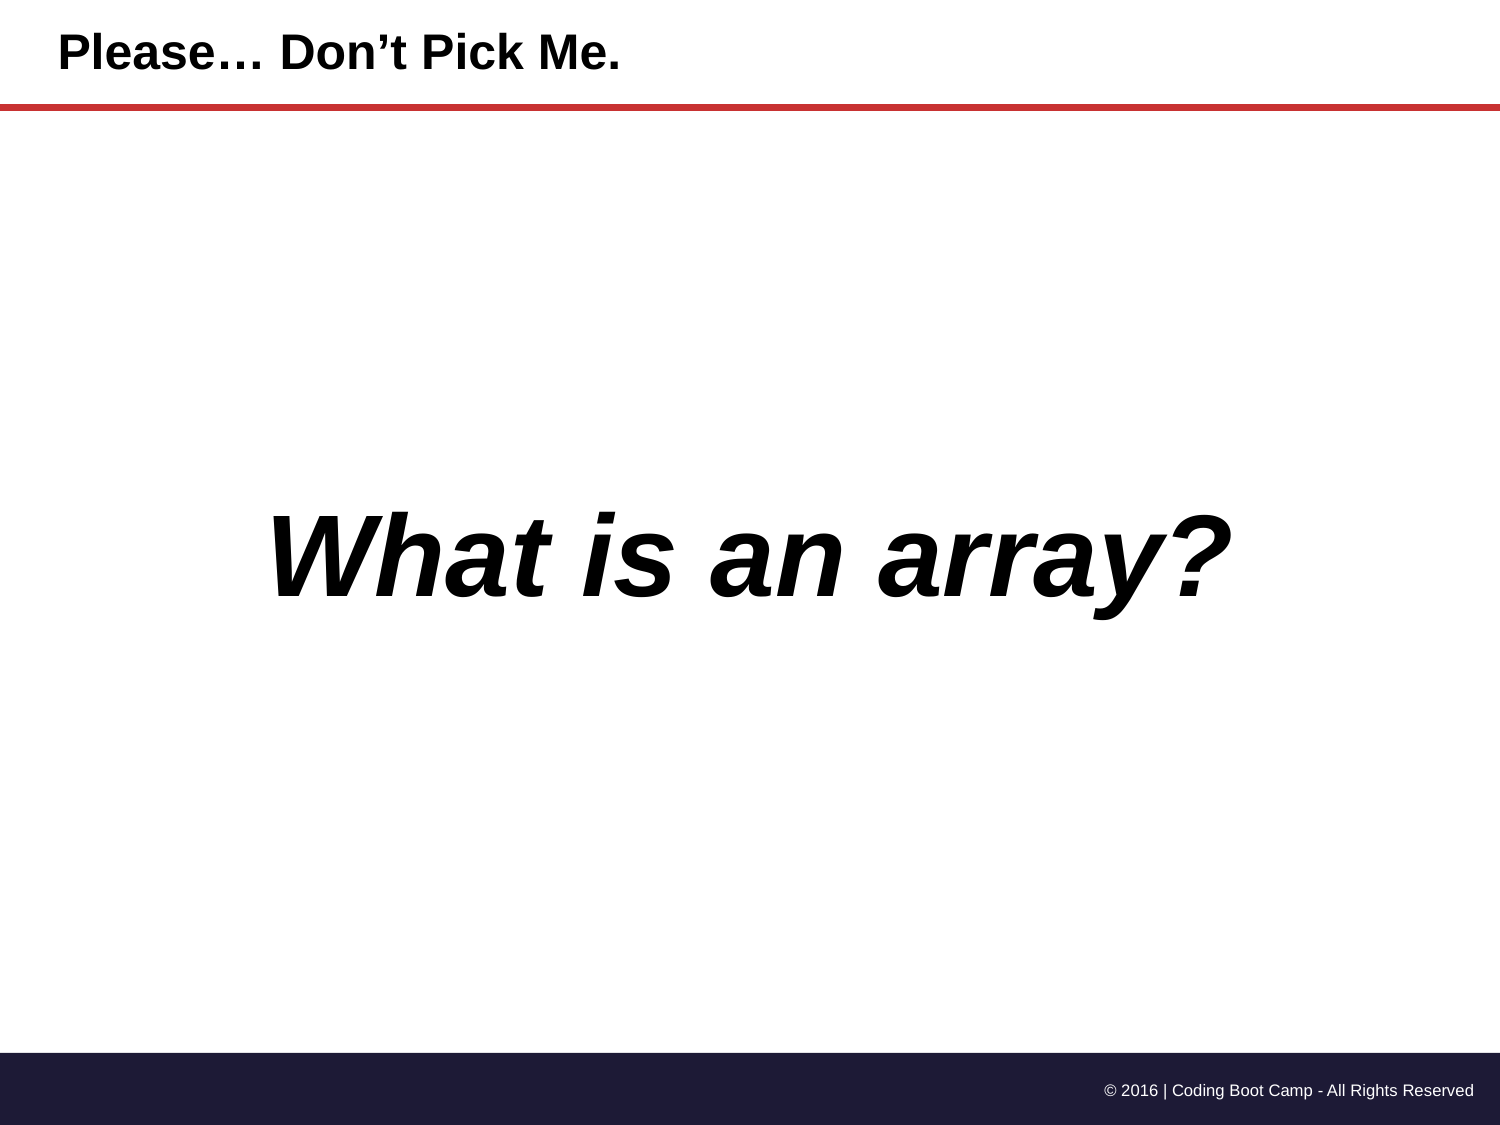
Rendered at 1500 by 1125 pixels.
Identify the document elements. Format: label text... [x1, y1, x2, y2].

text_box What is an array? [50, 472, 1450, 628]
title Please… Don’t Pick Me. [49, 0, 948, 108]
